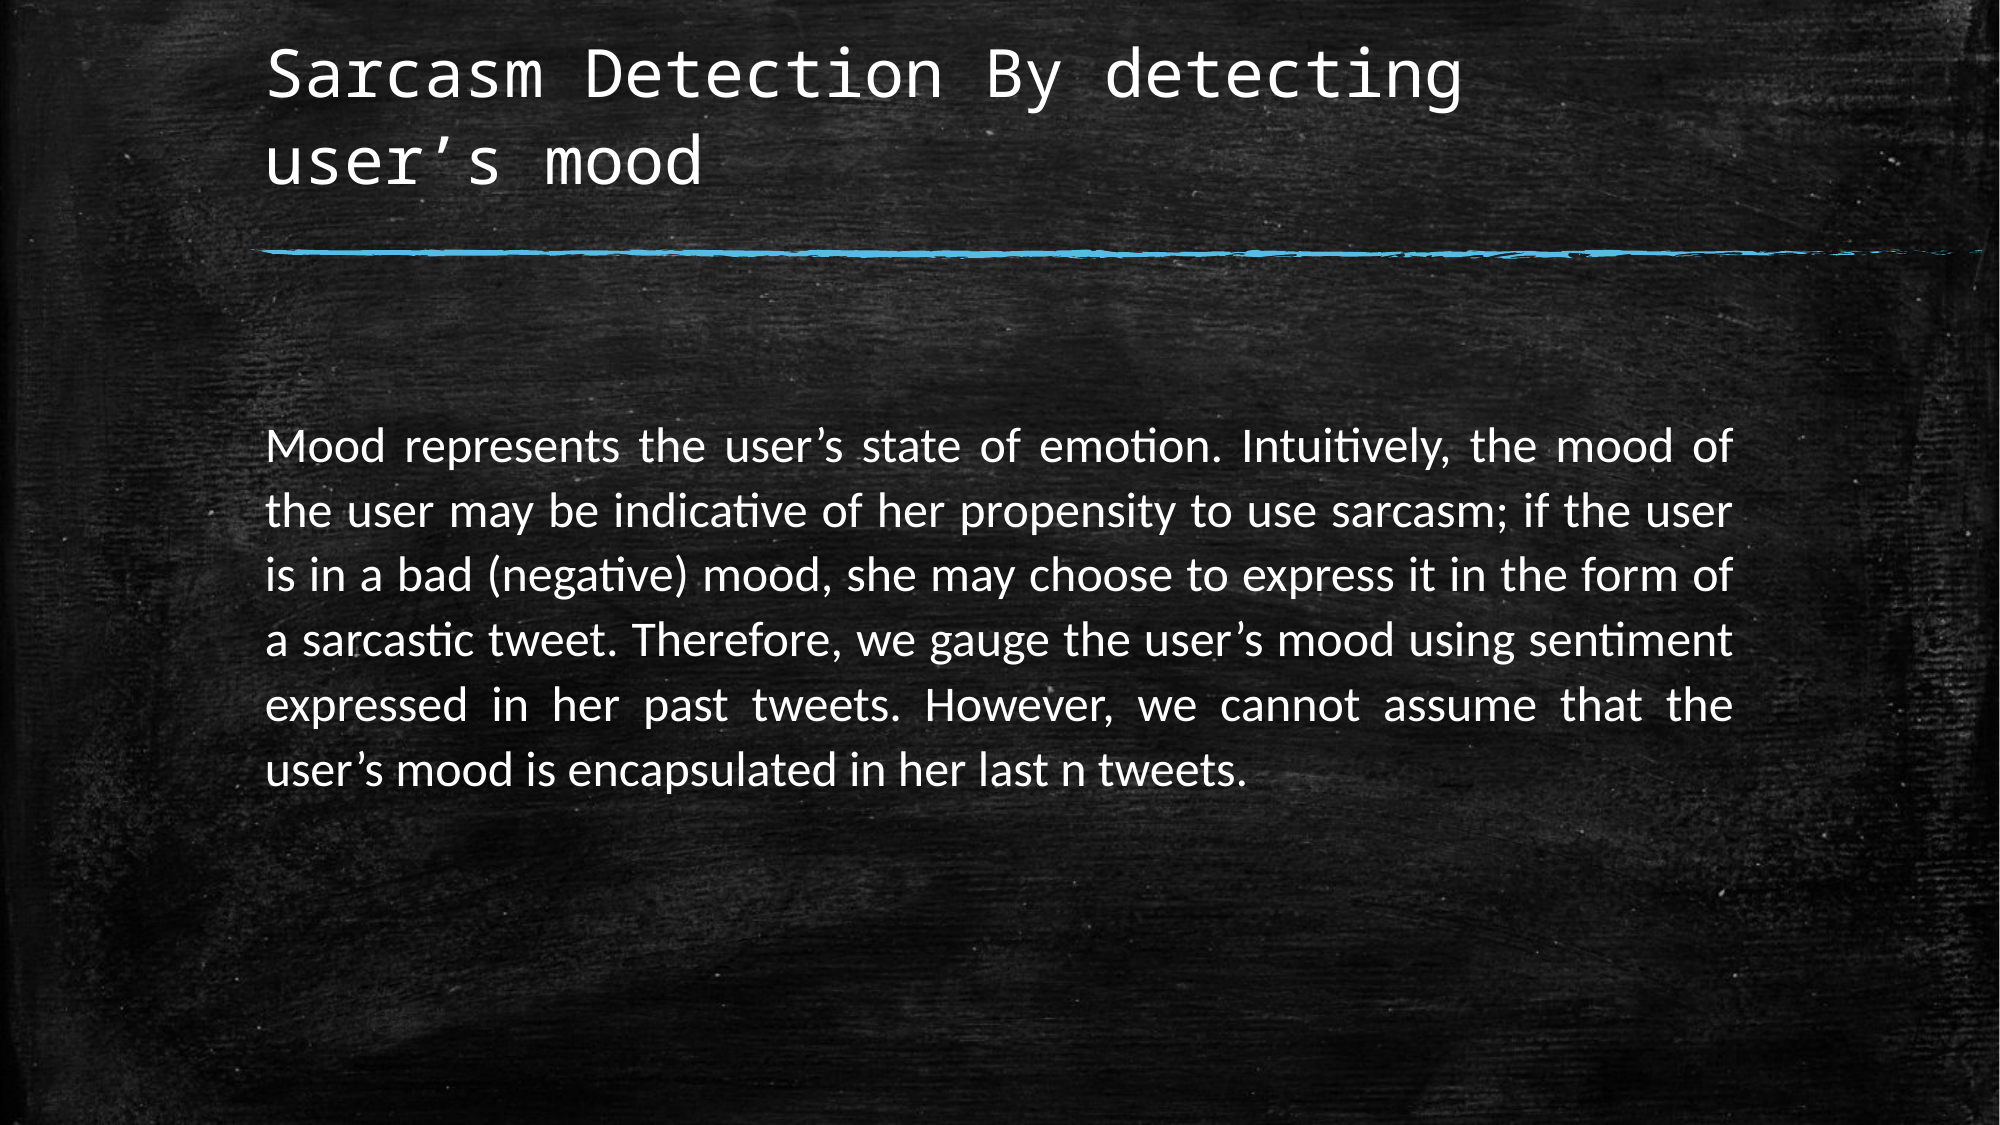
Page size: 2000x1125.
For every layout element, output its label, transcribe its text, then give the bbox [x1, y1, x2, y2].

title Sarcasm Detection By detecting user’s mood [249, 45, 1750, 213]
picture [0, 0, 2000, 1125]
list Mood represents the user’s state of emotion. Intuitively, the mood of the user may be indicative of her propensity to use sarcasm; if the user is in a bad (negative) mood, she may choose to express it in the form of a sarcastic tweet. Therefore, we gauge the user’s mood using sentiment expressed in her past tweets. However, we cannot assume that the user’s mood is encapsulated in her last n tweets. [249, 312, 1750, 1013]
